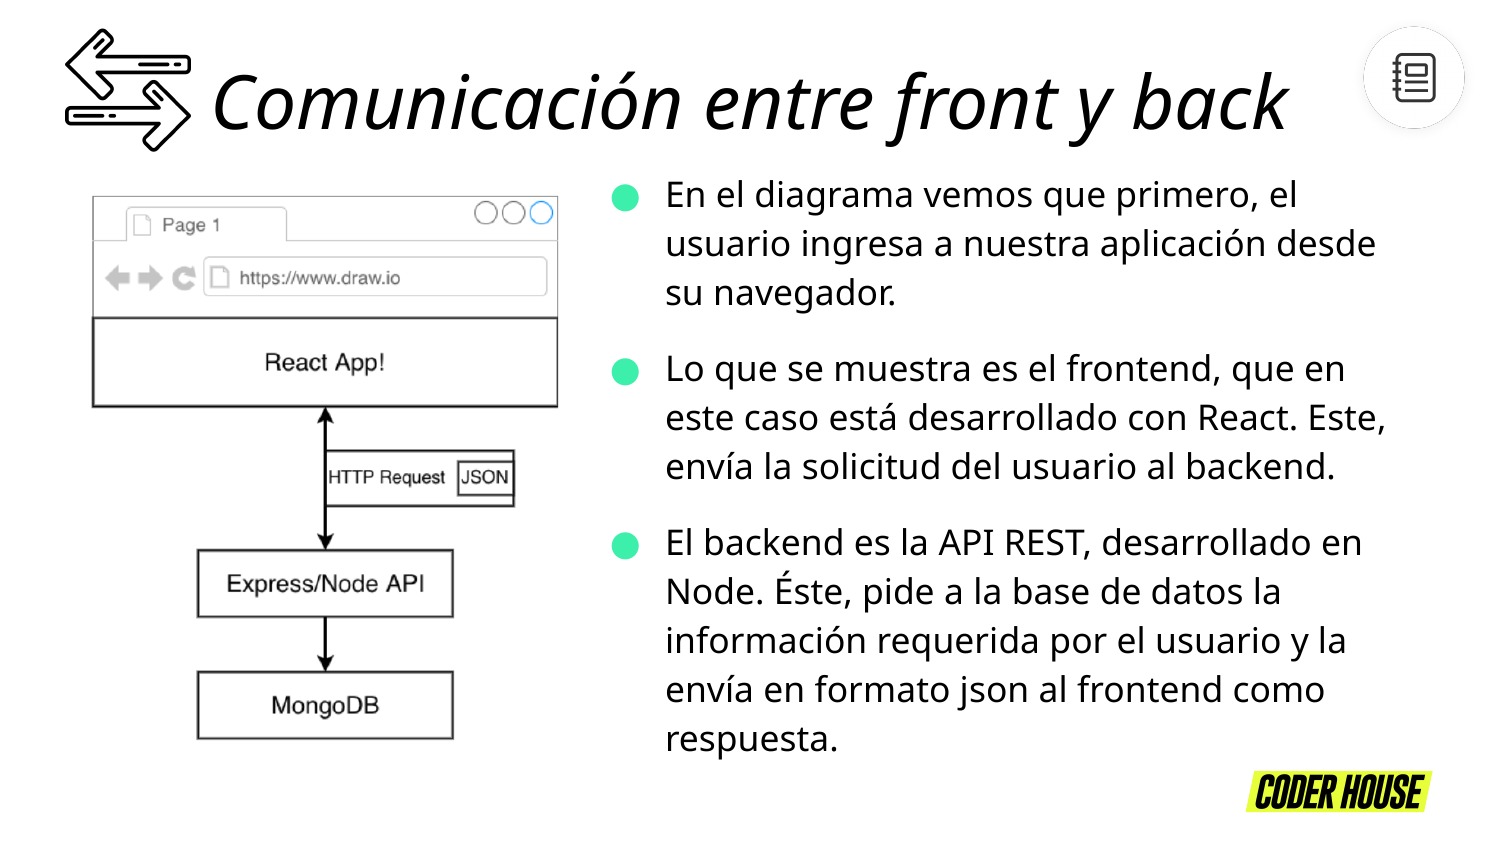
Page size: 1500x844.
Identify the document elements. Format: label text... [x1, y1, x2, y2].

text_box En el diagrama vemos que primero, el usuario ingresa a nuestra aplicación desde su navegador. Lo que se muestra es el frontend, que en este caso está desarrollado con React. Este, envía la solicitud del usuario al backend. El backend es la API REST, desarrollado en Node. Éste, pide a la base de datos la información requerida por el usuario y la envía en formato json al frontend como respuesta. [574, 151, 1407, 789]
picture [65, 27, 191, 153]
picture [1351, 14, 1477, 141]
text_box Comunicación entre front y back [193, 39, 1307, 165]
picture [82, 187, 567, 753]
picture [1241, 764, 1437, 819]
